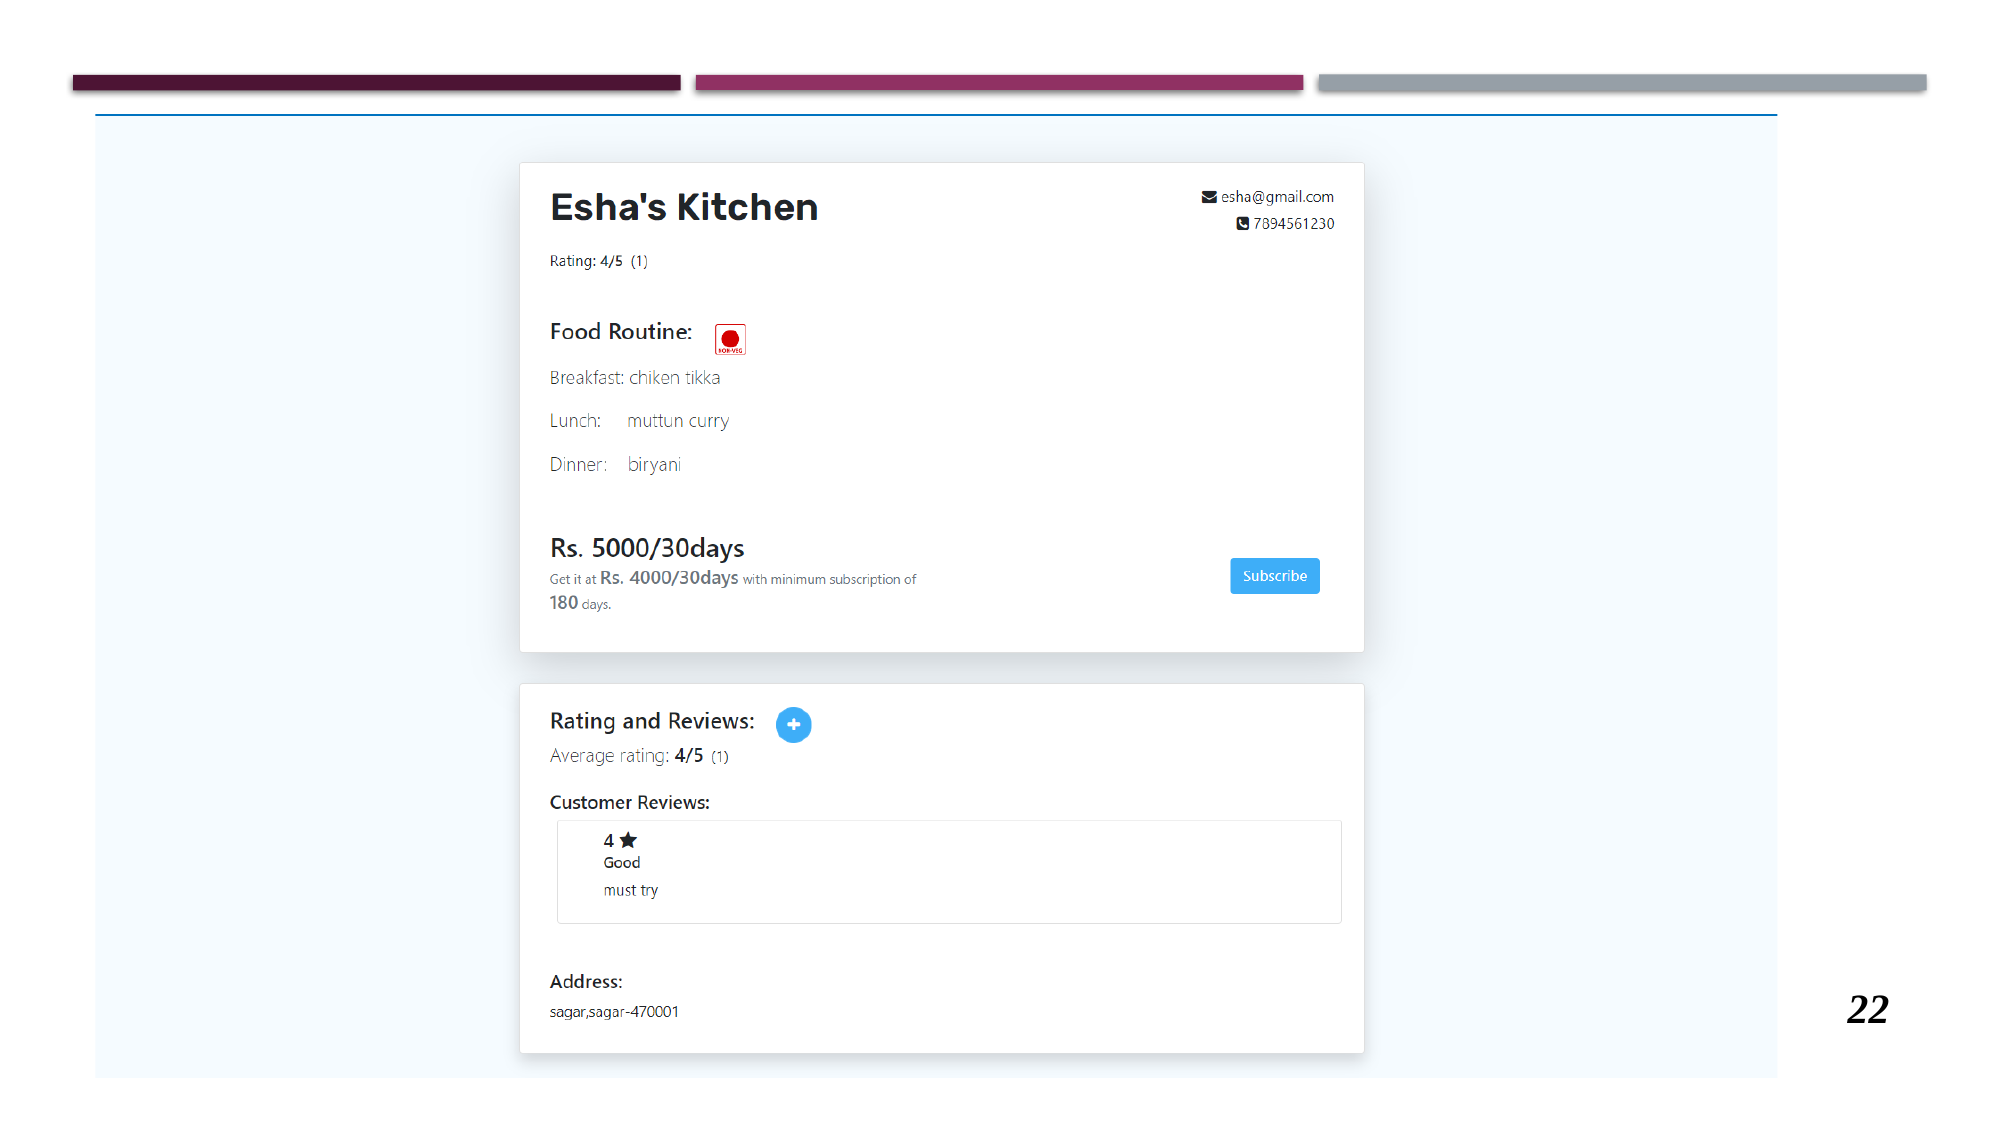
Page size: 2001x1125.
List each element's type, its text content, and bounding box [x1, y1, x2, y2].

slide_number 22 [1782, 977, 1905, 1037]
picture [94, 114, 1778, 1078]
